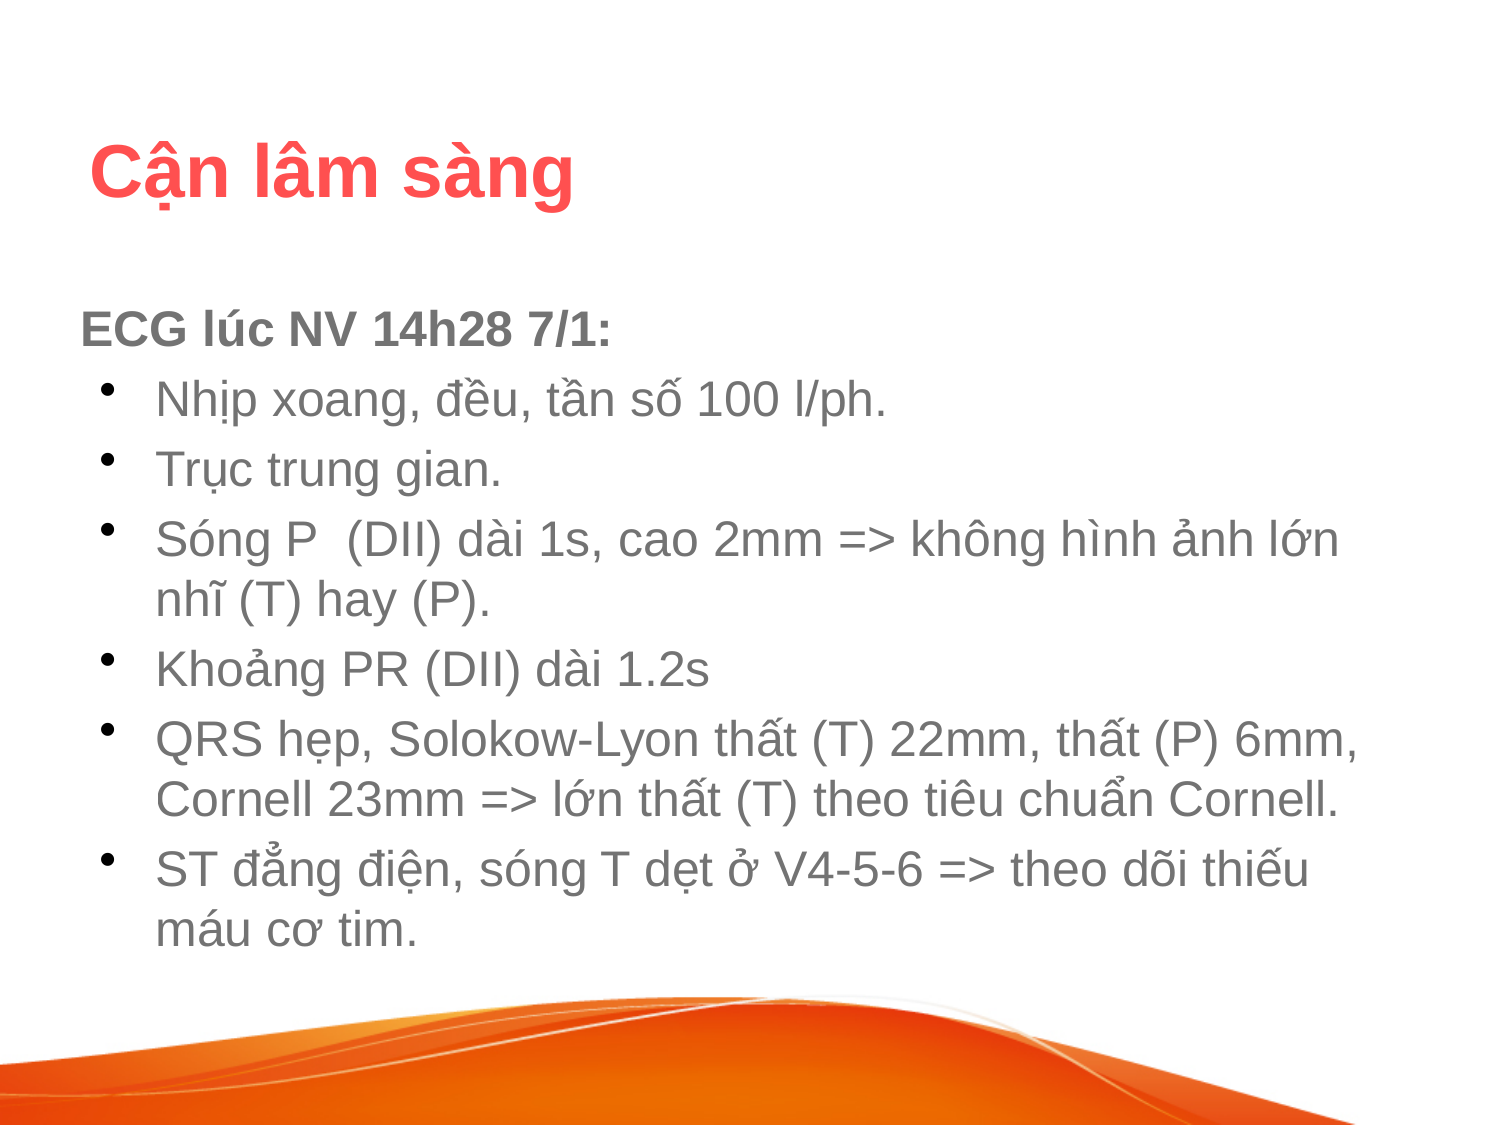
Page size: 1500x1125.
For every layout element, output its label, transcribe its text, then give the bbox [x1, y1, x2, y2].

list ECG lúc NV 14h28 7/1: Nhịp xoang, đều, tần số 100 l/ph. Trục trung gian. Sóng P (DII) dài 1s, cao 2mm => không hình ảnh lớn nhĩ (T) hay (P). Khoảng PR (DII) dài 1.2s QRS hẹp, Solokow-Lyon thất (T) 22mm, thất (P) 6mm, Cornell 23mm => lớn thất (T) theo tiêu chuẩn Cornell. ST đẳng điện, sóng T dẹt ở V4-5-6 => theo dõi thiếu máu cơ tim. [65, 288, 1417, 1033]
picture [0, 0, 1500, 1125]
text_box Cận lâm sàng [74, 119, 1425, 216]
